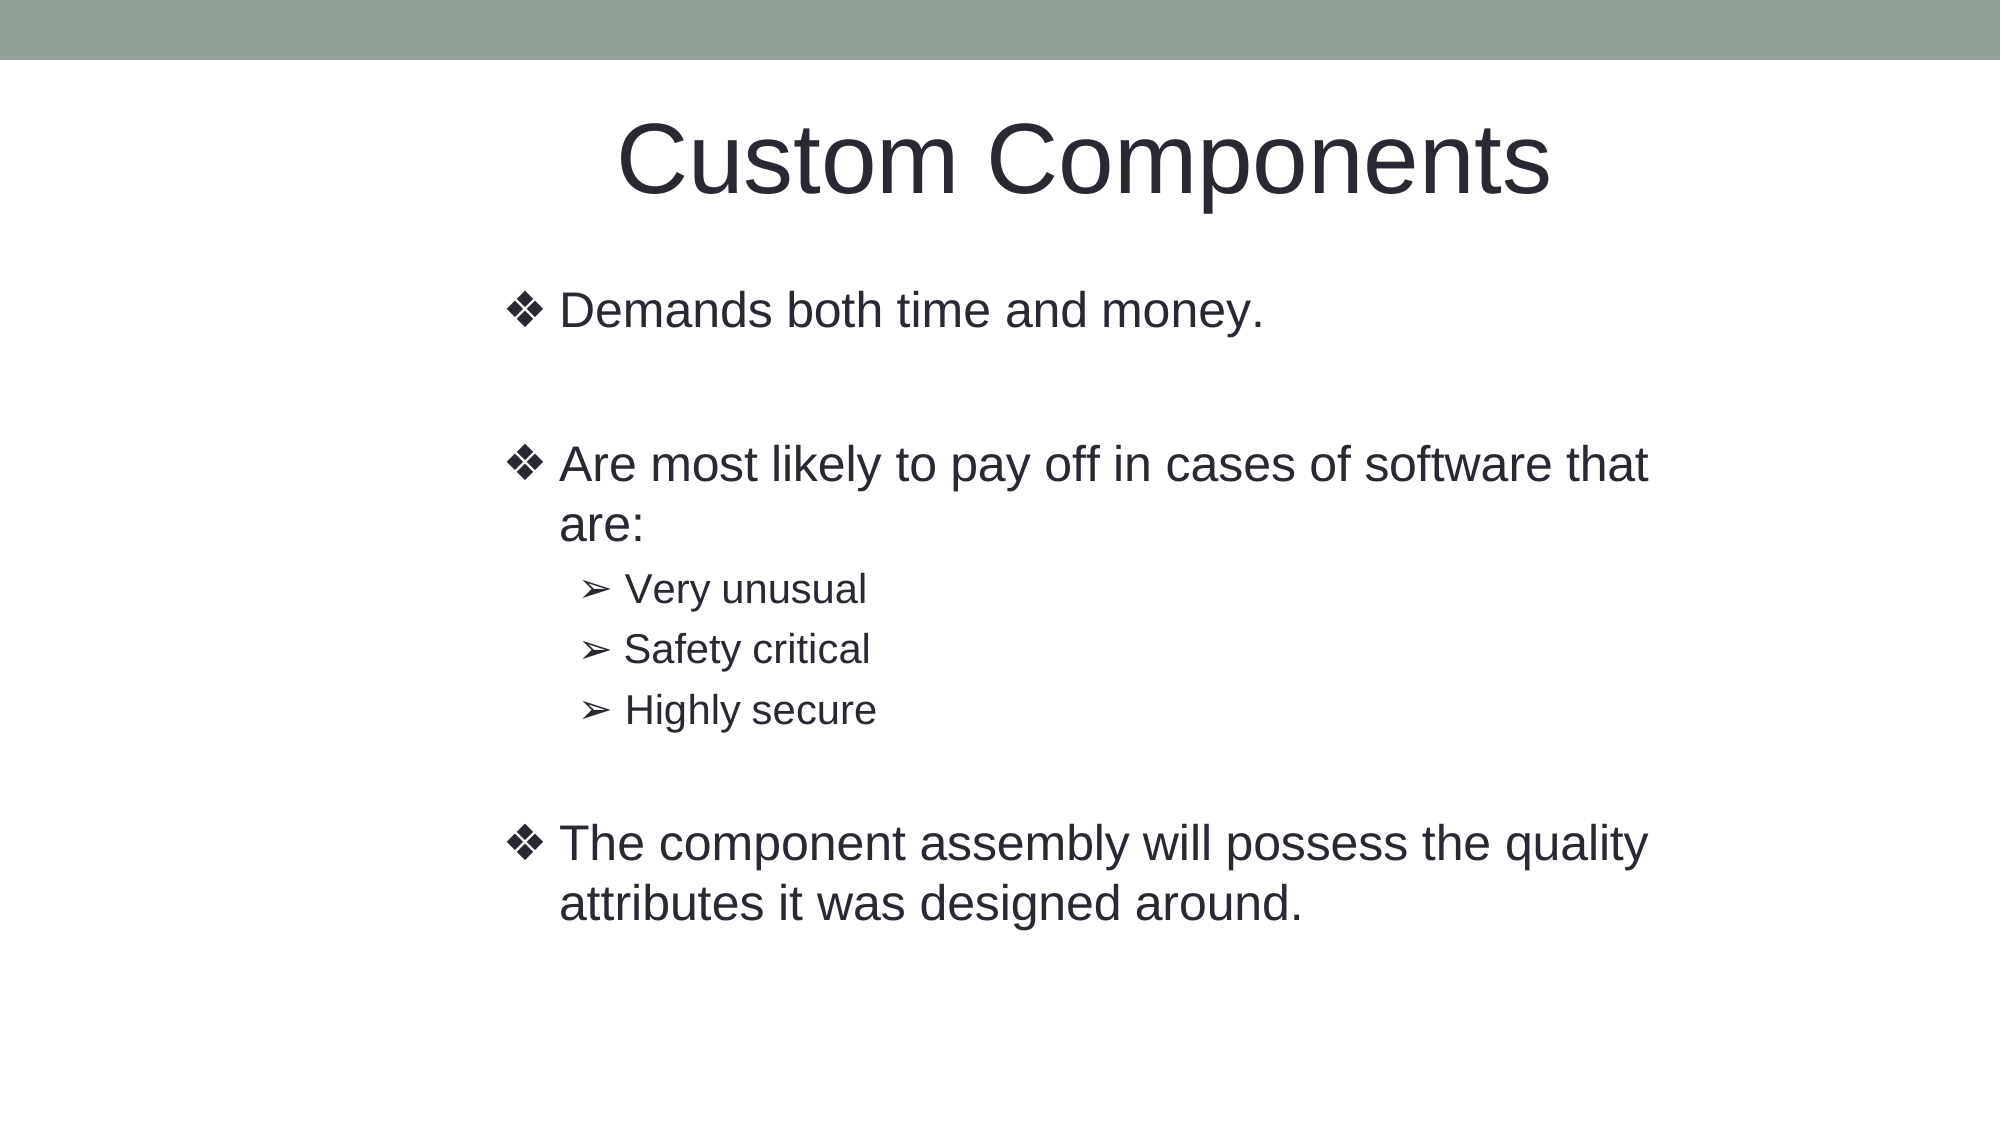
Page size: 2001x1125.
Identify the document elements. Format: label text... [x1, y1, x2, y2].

text_box Custom Components [613, 94, 1557, 214]
text_box Demands both time and money. Are most likely to pay off in cases of software that are: Very unusual ➢ Safety critical Highly secure The component assembly will possess the quality attributes it was designed around. [500, 277, 1654, 931]
